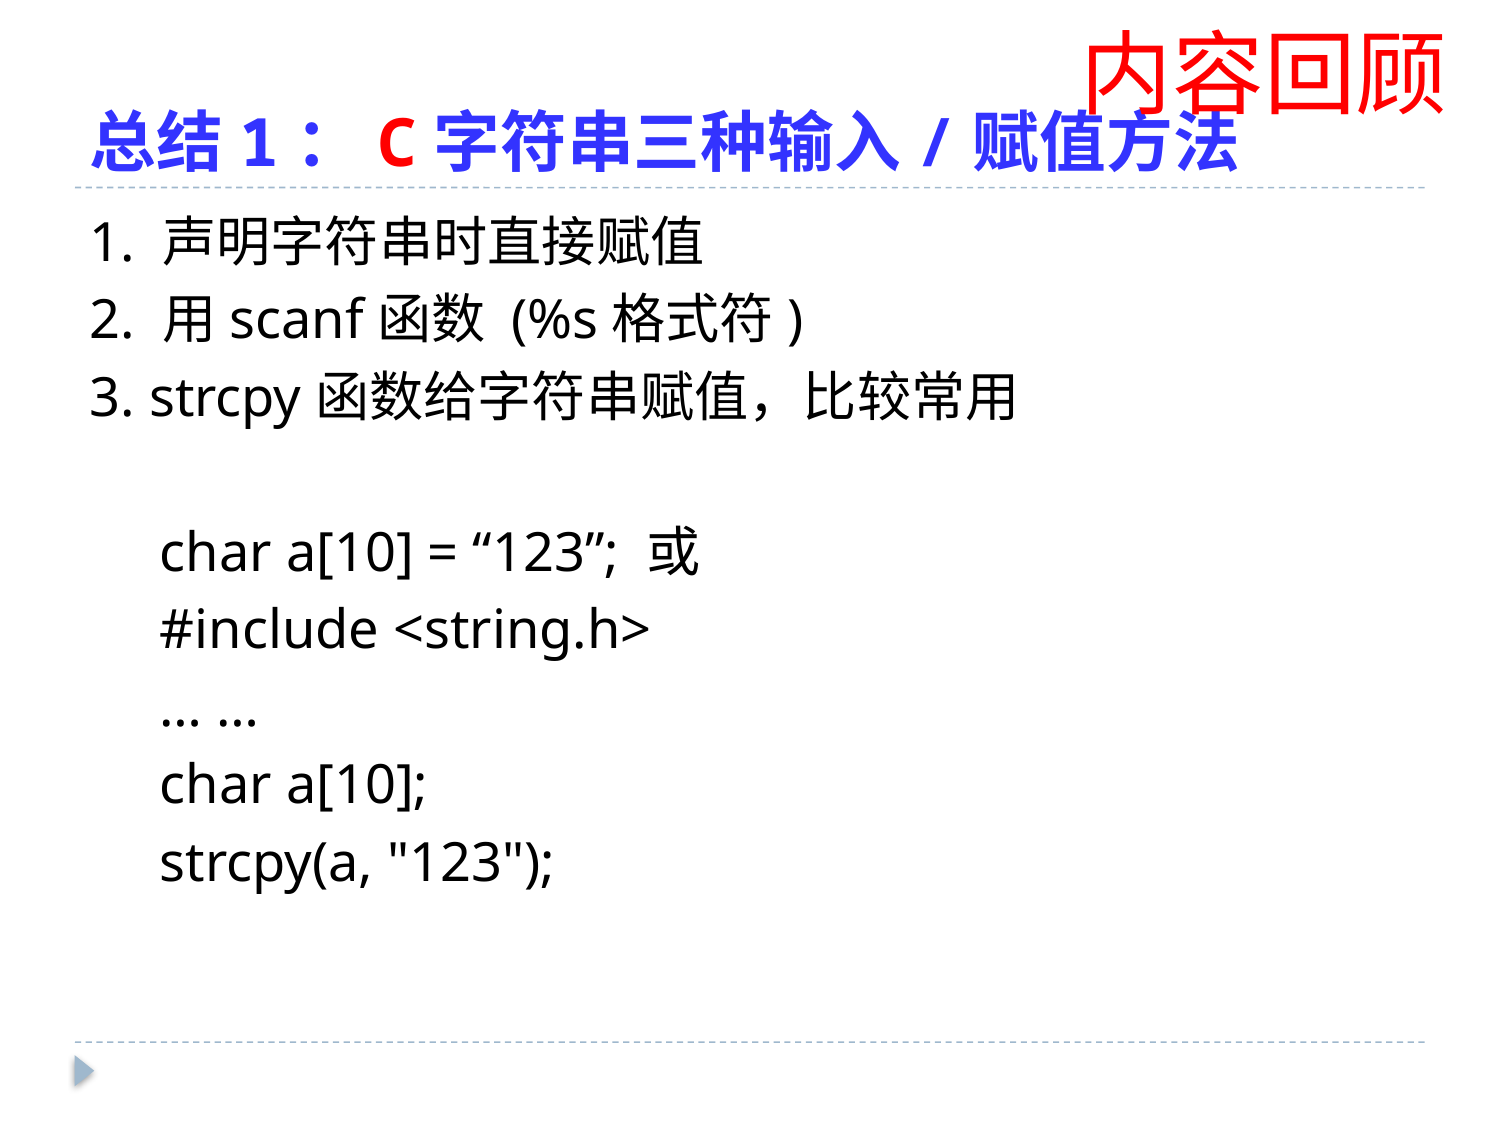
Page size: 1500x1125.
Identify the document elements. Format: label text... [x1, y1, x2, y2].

title 总结1：C字符串三种输入/赋值方法 [75, 24, 1425, 188]
text_box 内容回顾 [1066, 8, 1463, 134]
list 1. 声明字符串时直接赋值 2. 用scanf函数 (%s格式符) 3. strcpy函数给字符串赋值，比较常用 char a[10] = “123”; 或 #include <string.h> … … char a[10]; strcpy(a, "123"); [75, 200, 1425, 1010]
